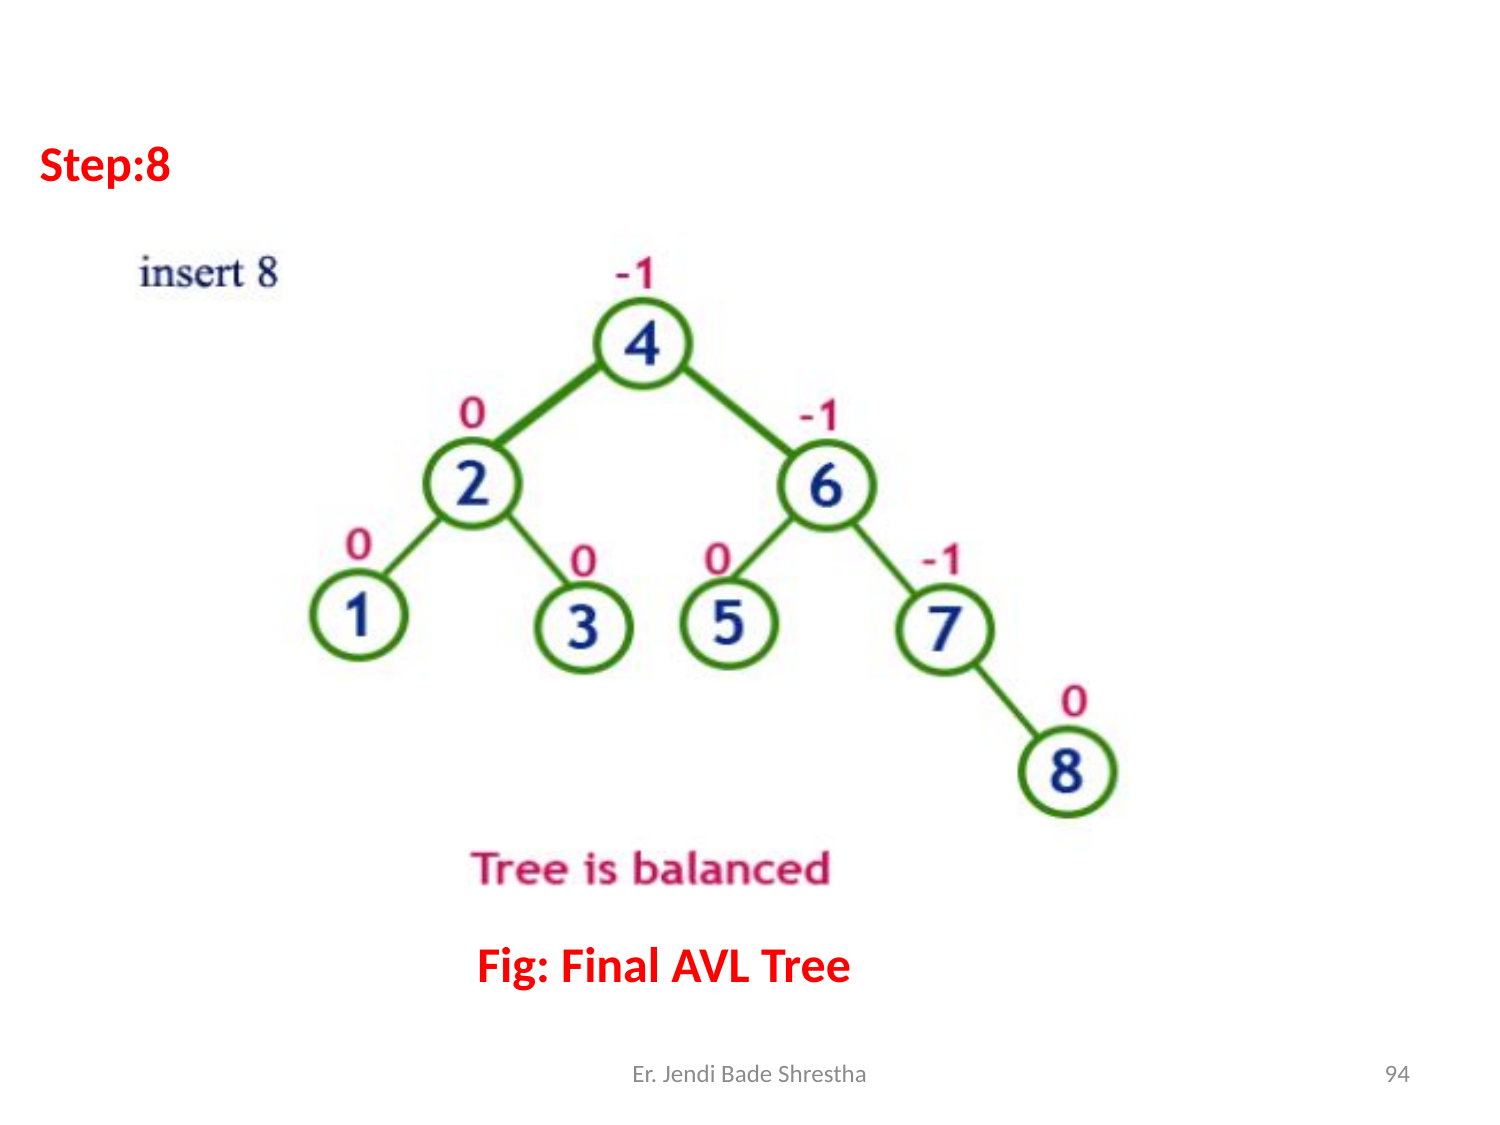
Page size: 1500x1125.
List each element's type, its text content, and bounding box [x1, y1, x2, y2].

footer Er. Jendi Bade Shrestha [512, 1042, 988, 1103]
slide_number 94 [1074, 1042, 1425, 1103]
text_box Fig: Final AVL Tree [462, 936, 1025, 1000]
text_box Step:8 [24, 124, 588, 199]
picture [99, 199, 1223, 936]
